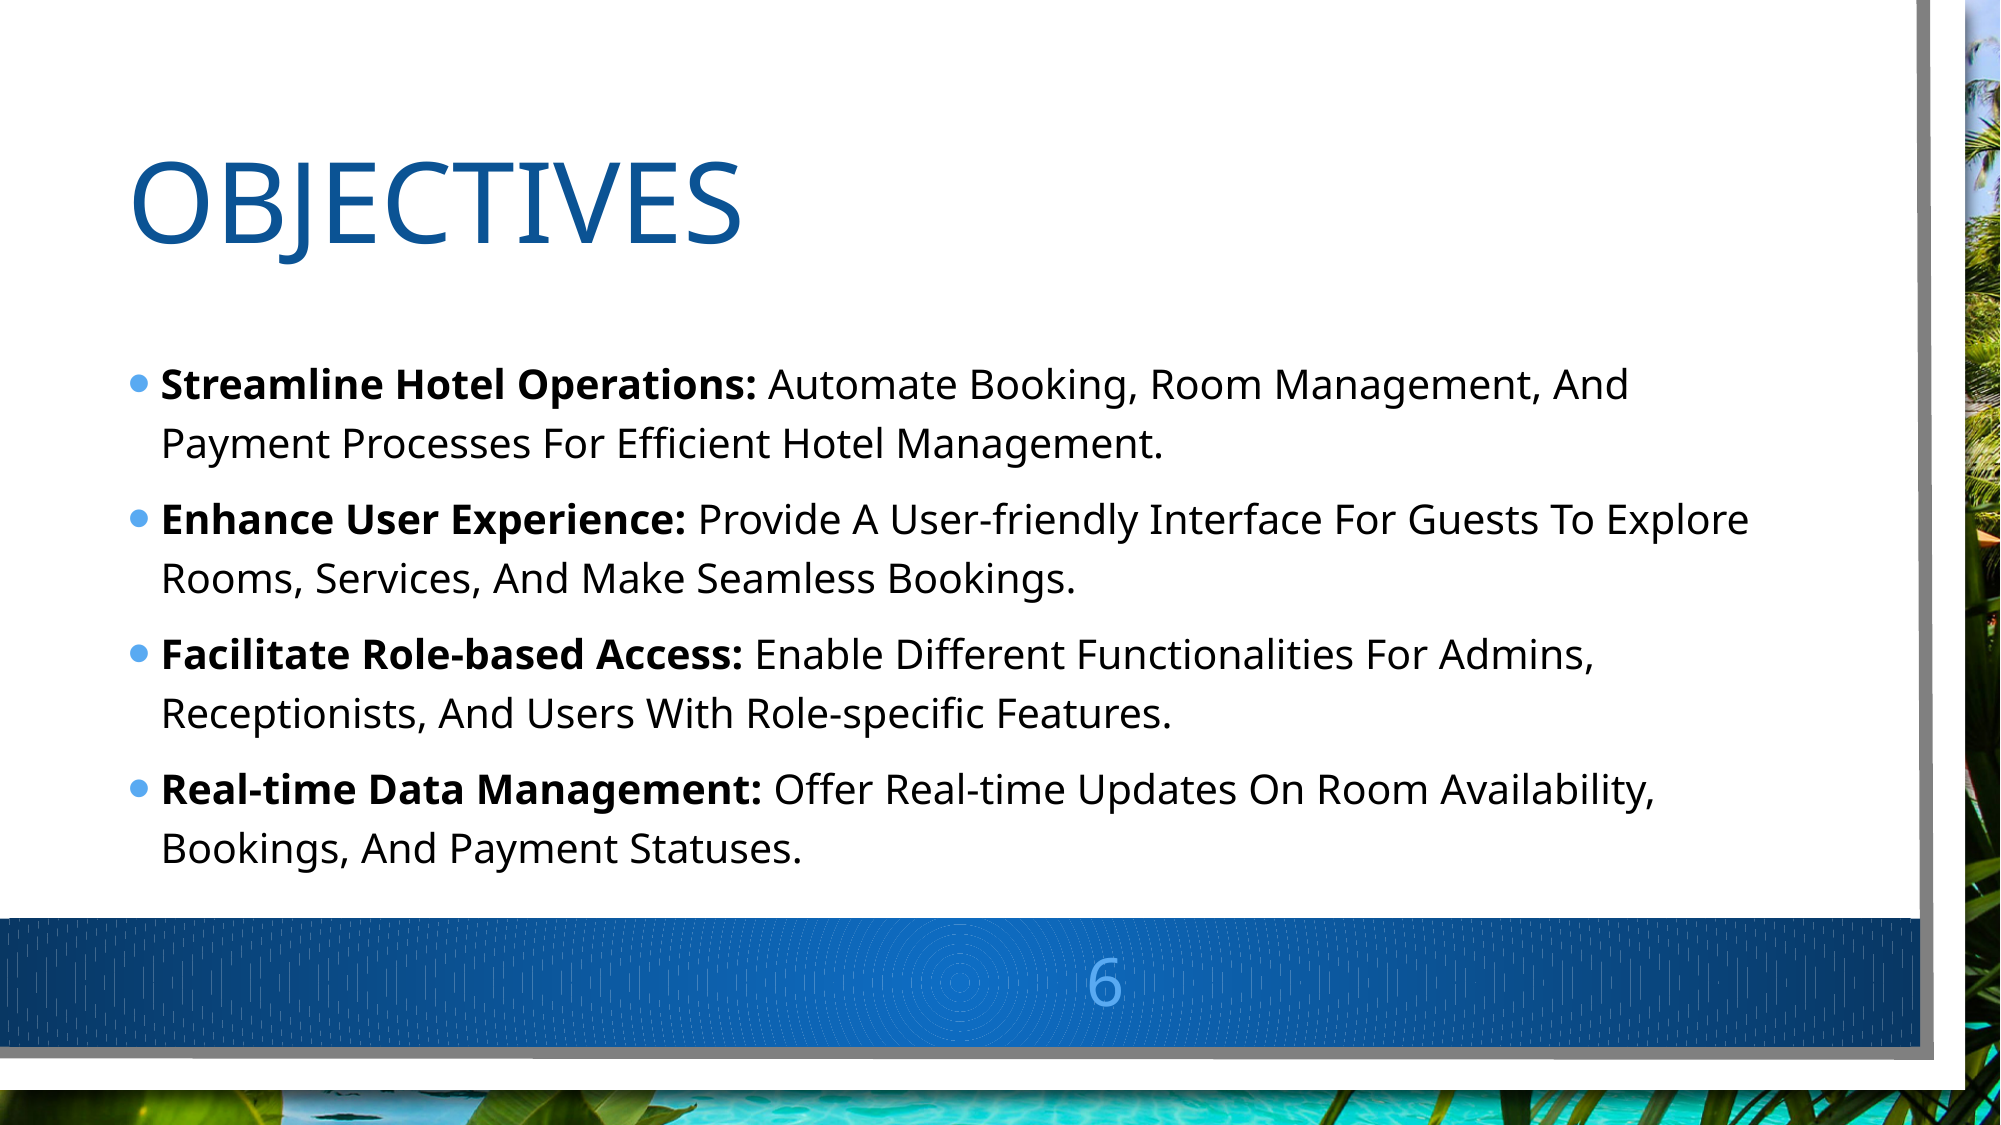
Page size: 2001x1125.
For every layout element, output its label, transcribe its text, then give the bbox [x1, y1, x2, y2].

picture [0, 0, 2000, 1125]
slide_number 6 [1031, 944, 1181, 1027]
list Streamline Hotel Operations: Automate Booking, Room Management, And Payment Processes For Efficient Hotel Management. Enhance User Experience: Provide A User-friendly Interface For Guests To Explore Rooms, Services, And Make Seamless Bookings. Facilitate Role-based Access: Enable Different Functionalities For Admins, Receptionists, And Users With Role-specific Features. Real-time Data Management: Offer Real-time Updates On Room Availability, Bookings, And Payment Statuses. [112, 338, 1818, 882]
title Objectives [112, 112, 1818, 302]
